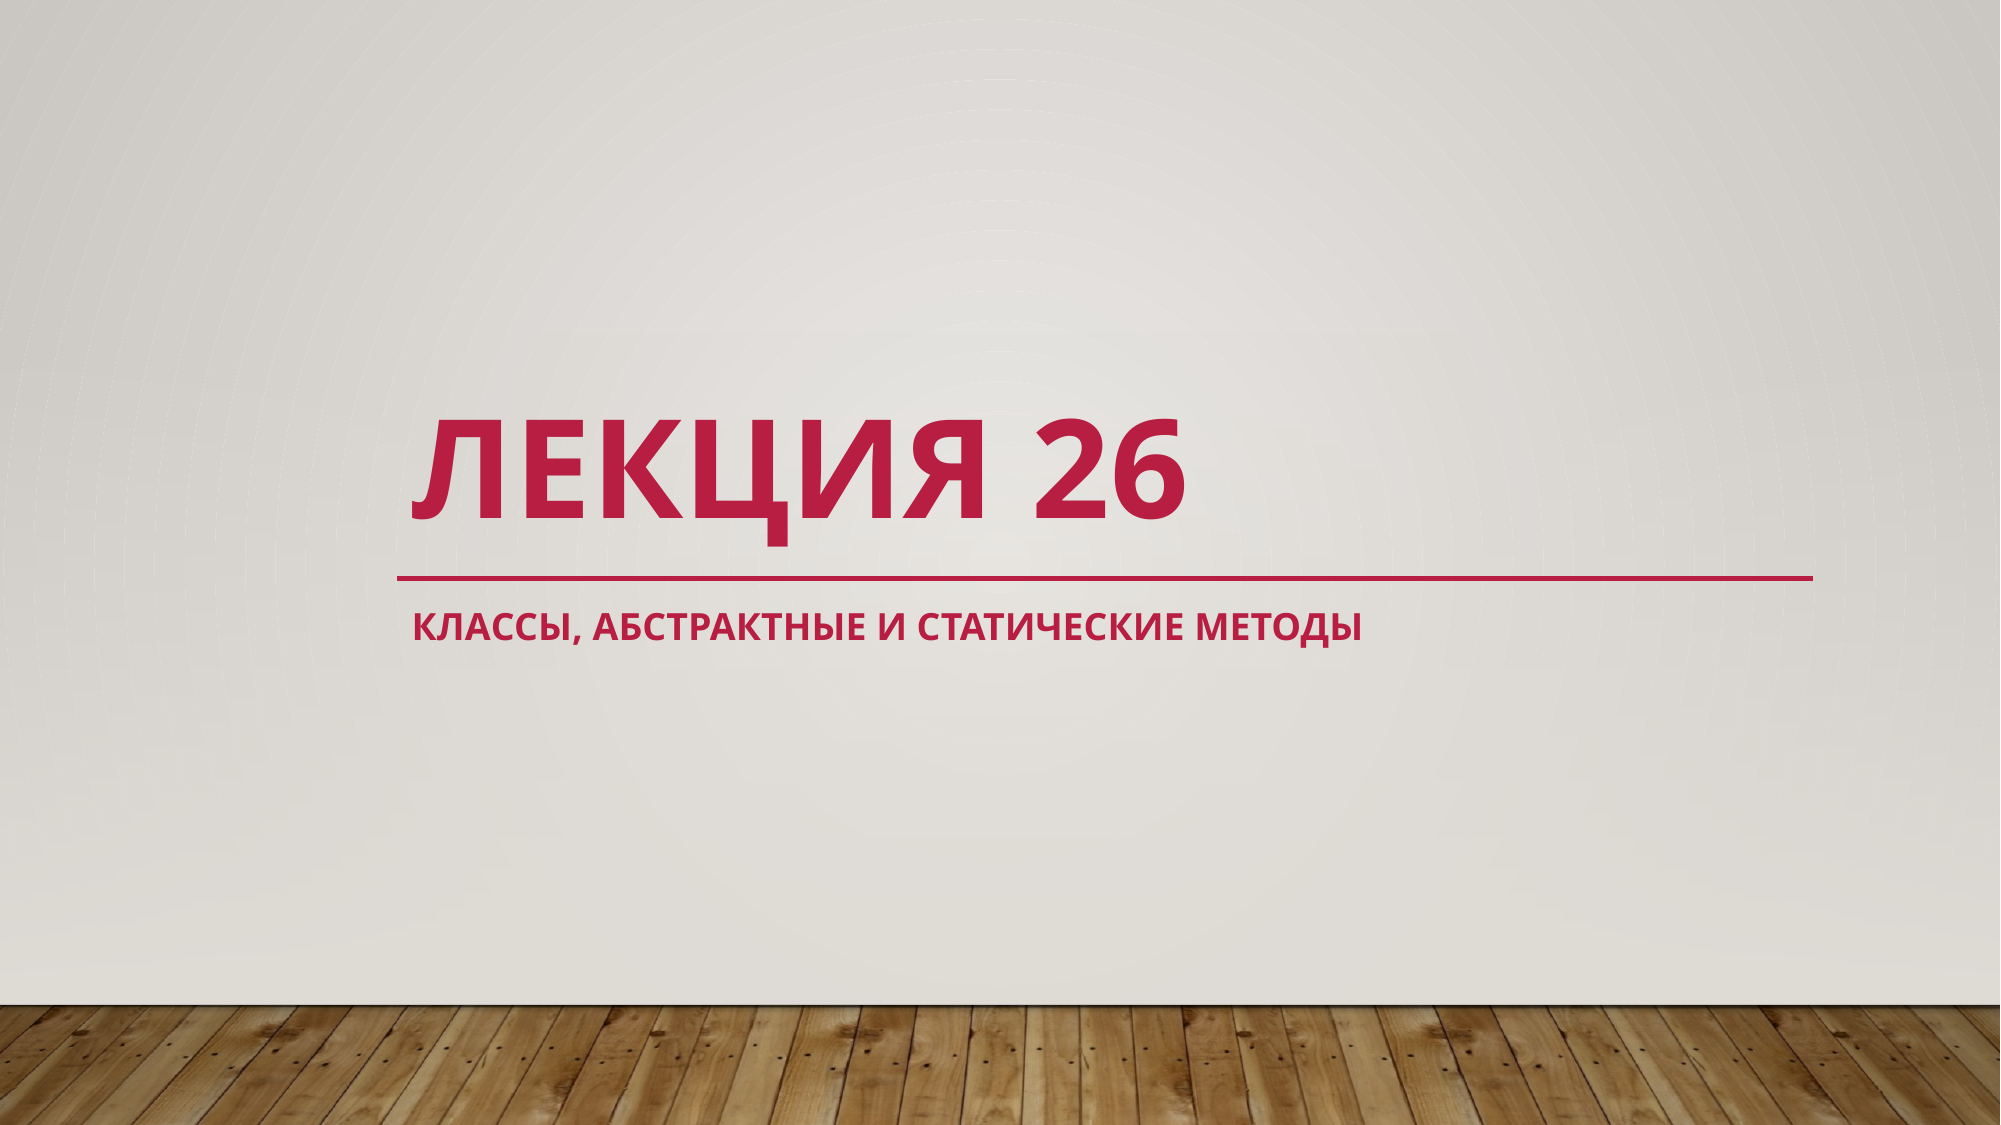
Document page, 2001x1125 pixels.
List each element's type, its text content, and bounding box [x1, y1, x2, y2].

subtitle Классы, абстрактные и статические методы [396, 579, 1814, 740]
picture [0, 1005, 2000, 1125]
title Лекция 26 [396, 131, 1814, 549]
